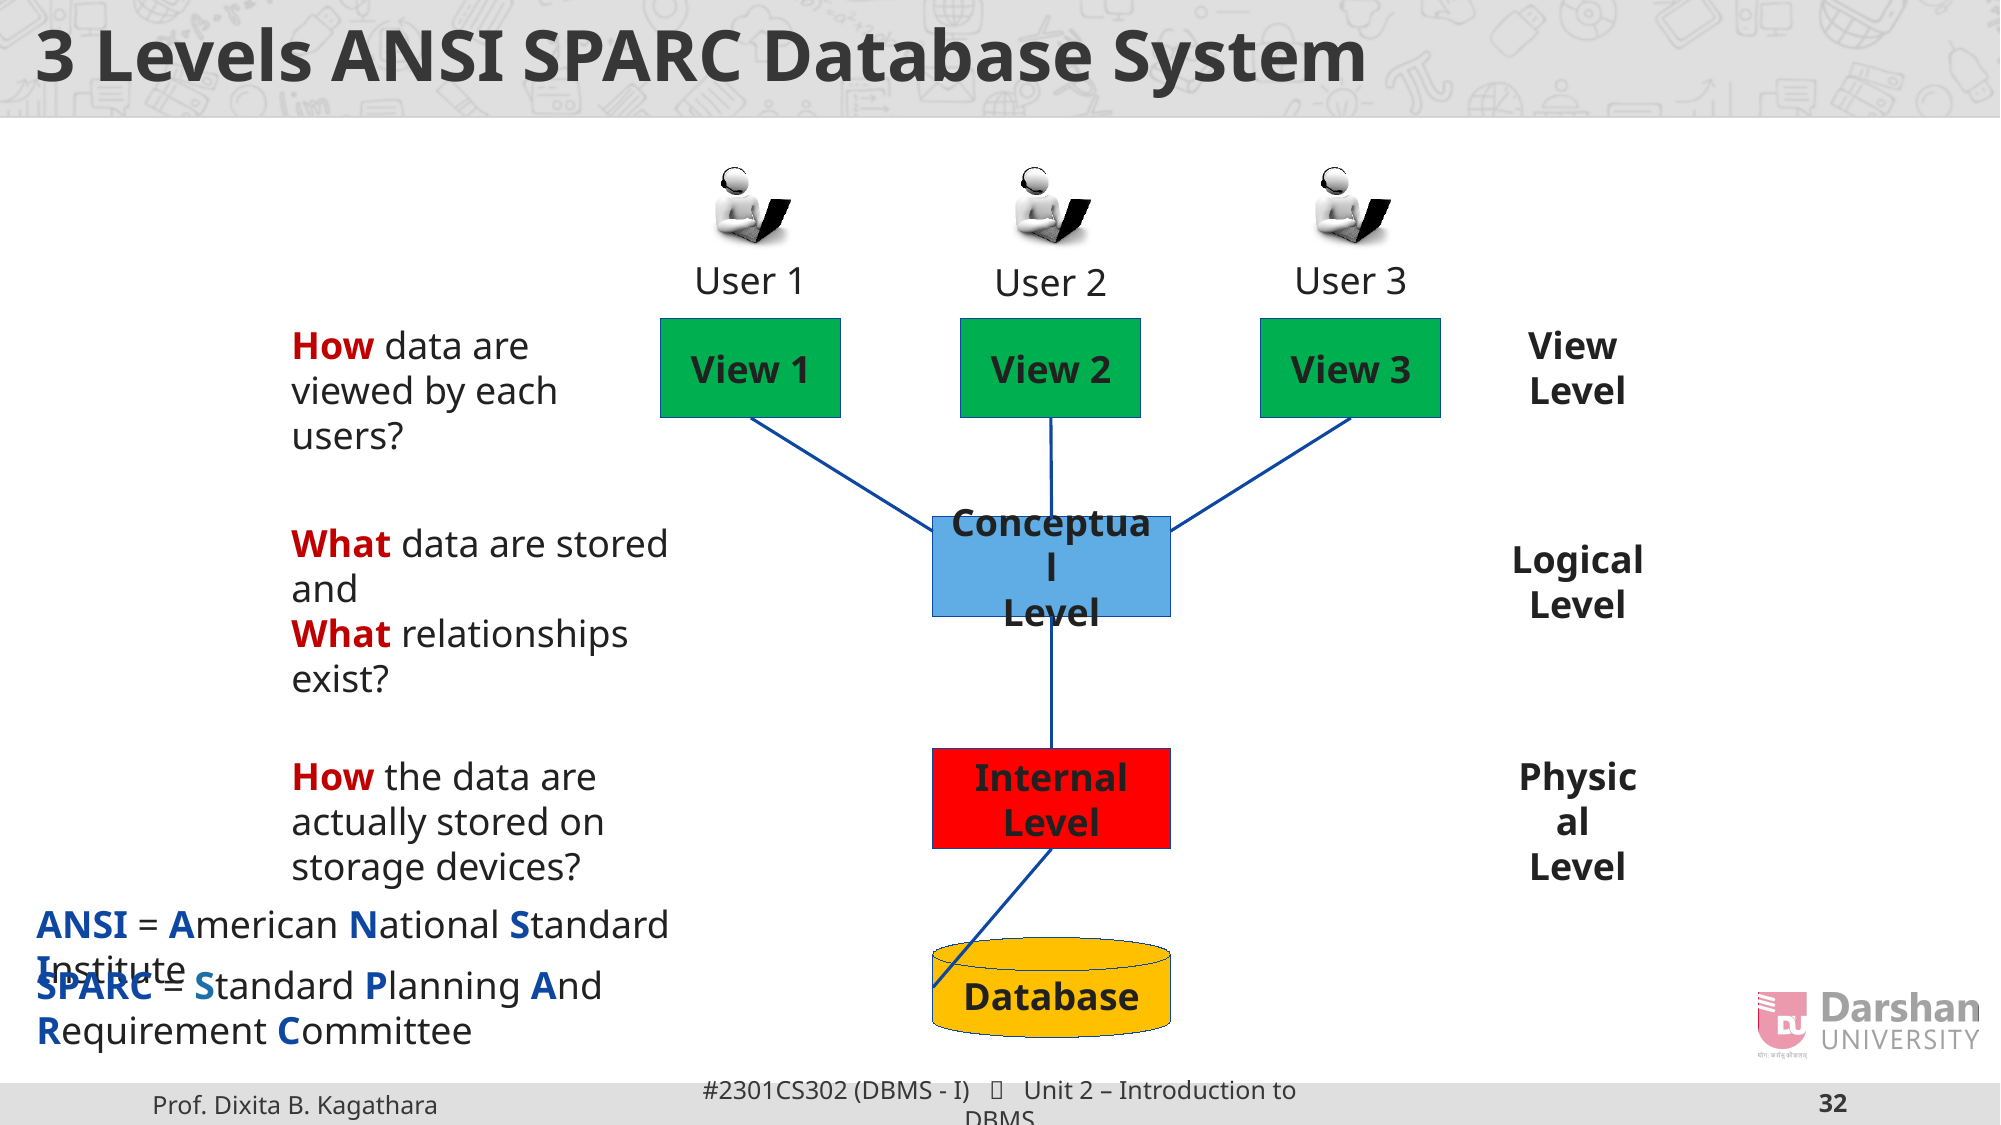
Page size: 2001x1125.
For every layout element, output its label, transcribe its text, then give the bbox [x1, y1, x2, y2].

text_box Internal Level [932, 748, 1171, 849]
text_box ANSI = American National Standard Institute [21, 893, 787, 954]
picture [1307, 162, 1395, 250]
text_box How the data are actually stored on storage devices? [276, 745, 740, 893]
text_box Database [932, 937, 1171, 1038]
text_box What data are stored and What relationships exist? [276, 513, 740, 708]
text_box User 1 [675, 249, 826, 310]
text_box How data are viewed by each users? [276, 314, 633, 465]
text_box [1170, 418, 1351, 532]
picture [1007, 162, 1095, 250]
text_box Physical Level [1495, 745, 1661, 896]
text_box View Level [1495, 314, 1661, 420]
text_box View 1 [660, 318, 841, 418]
text_box View 3 [1260, 318, 1441, 418]
title 3 Levels ANSI SPARC Database System [0, 0, 2000, 117]
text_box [750, 418, 933, 532]
text_box User 3 [1275, 249, 1426, 310]
text_box View 2 [960, 318, 1141, 418]
text_box SPARC = Standard Planning And Requirement Committee [21, 954, 787, 1060]
table_header City [1758, 992, 1979, 1059]
text_box User 2 [975, 251, 1126, 312]
text_box Conceptual Level [932, 516, 1171, 617]
picture [707, 162, 795, 250]
text_box Logical Level [1495, 528, 1661, 633]
